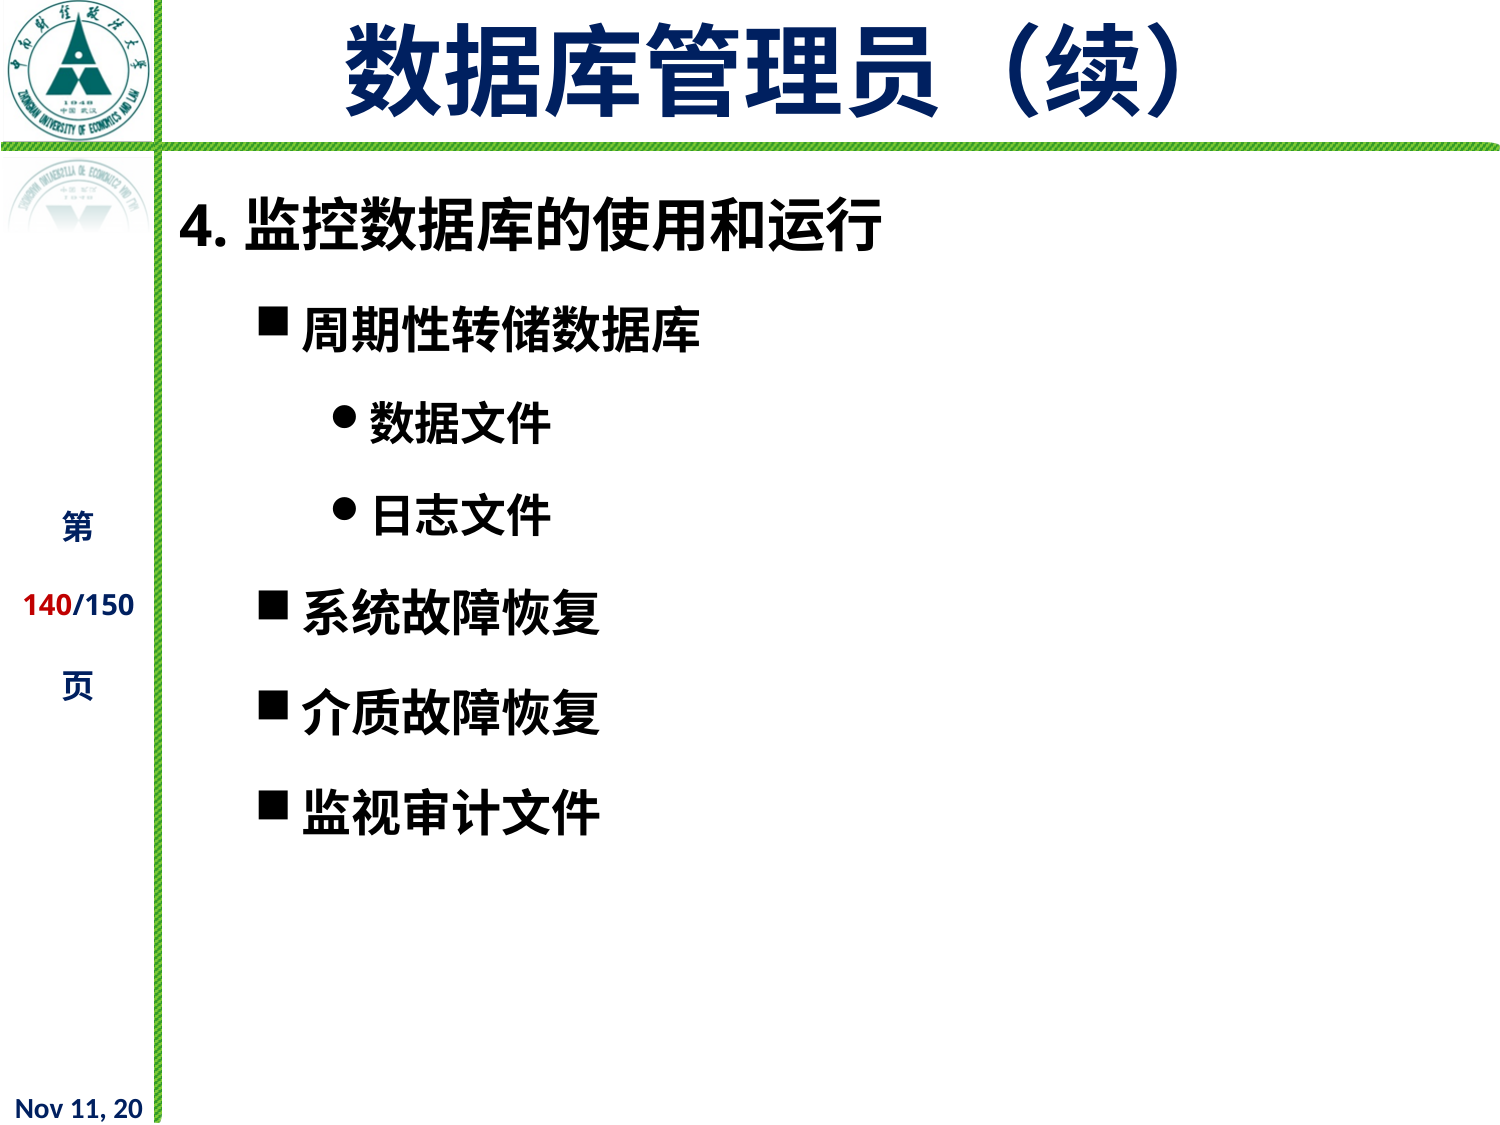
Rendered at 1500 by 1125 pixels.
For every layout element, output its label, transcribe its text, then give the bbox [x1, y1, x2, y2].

list 4.监控数据库的使用和运行 周期性转储数据库 数据文件 日志文件 系统故障恢复 介质故障恢复 监视审计文件 [164, 145, 1465, 1004]
picture [1, 0, 1500, 1082]
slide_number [0, 1082, 163, 1125]
title 数据库管理员（续） [162, 0, 1425, 143]
